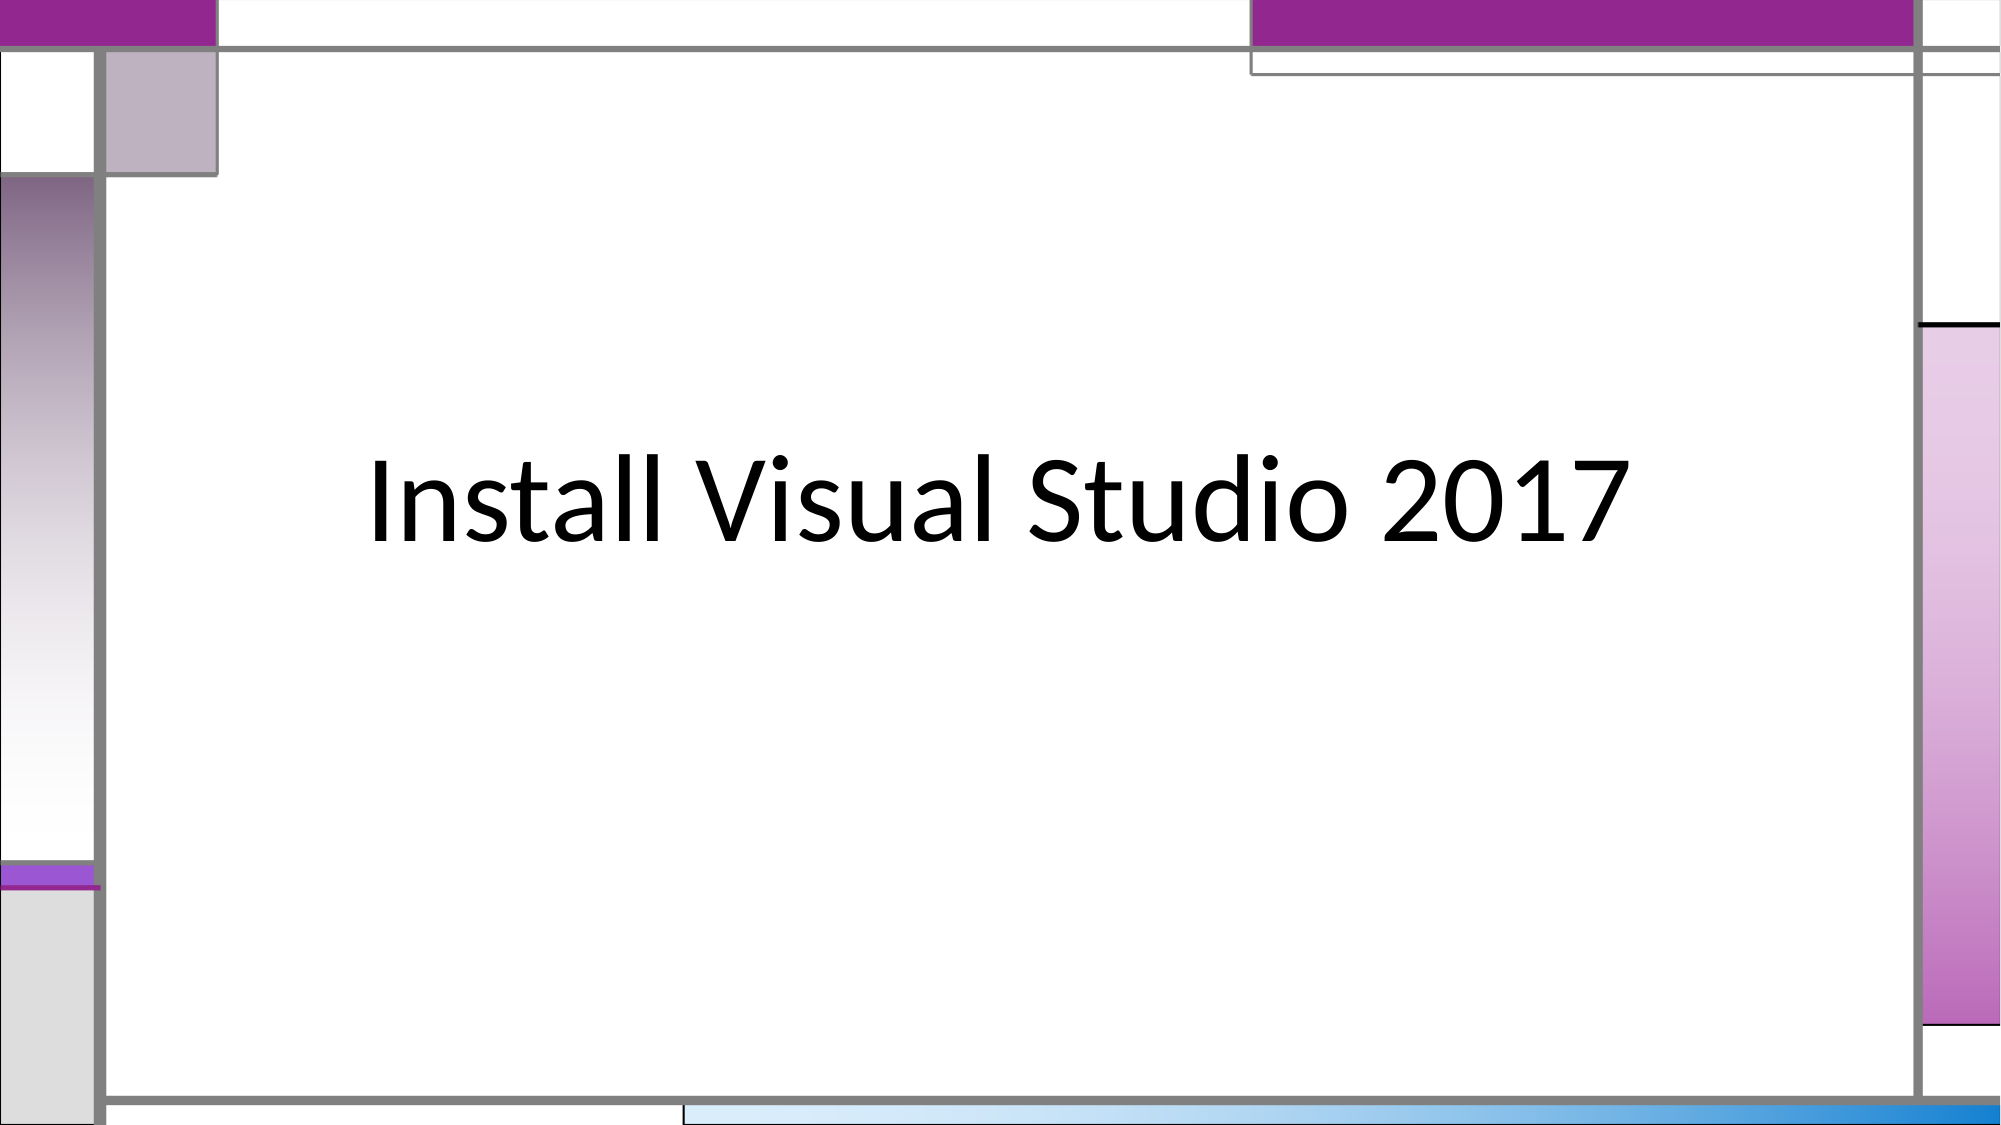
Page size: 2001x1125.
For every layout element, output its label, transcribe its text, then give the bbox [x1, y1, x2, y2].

picture [0, 0, 2001, 1125]
title Install Visual Studio 2017 [249, 184, 1750, 576]
